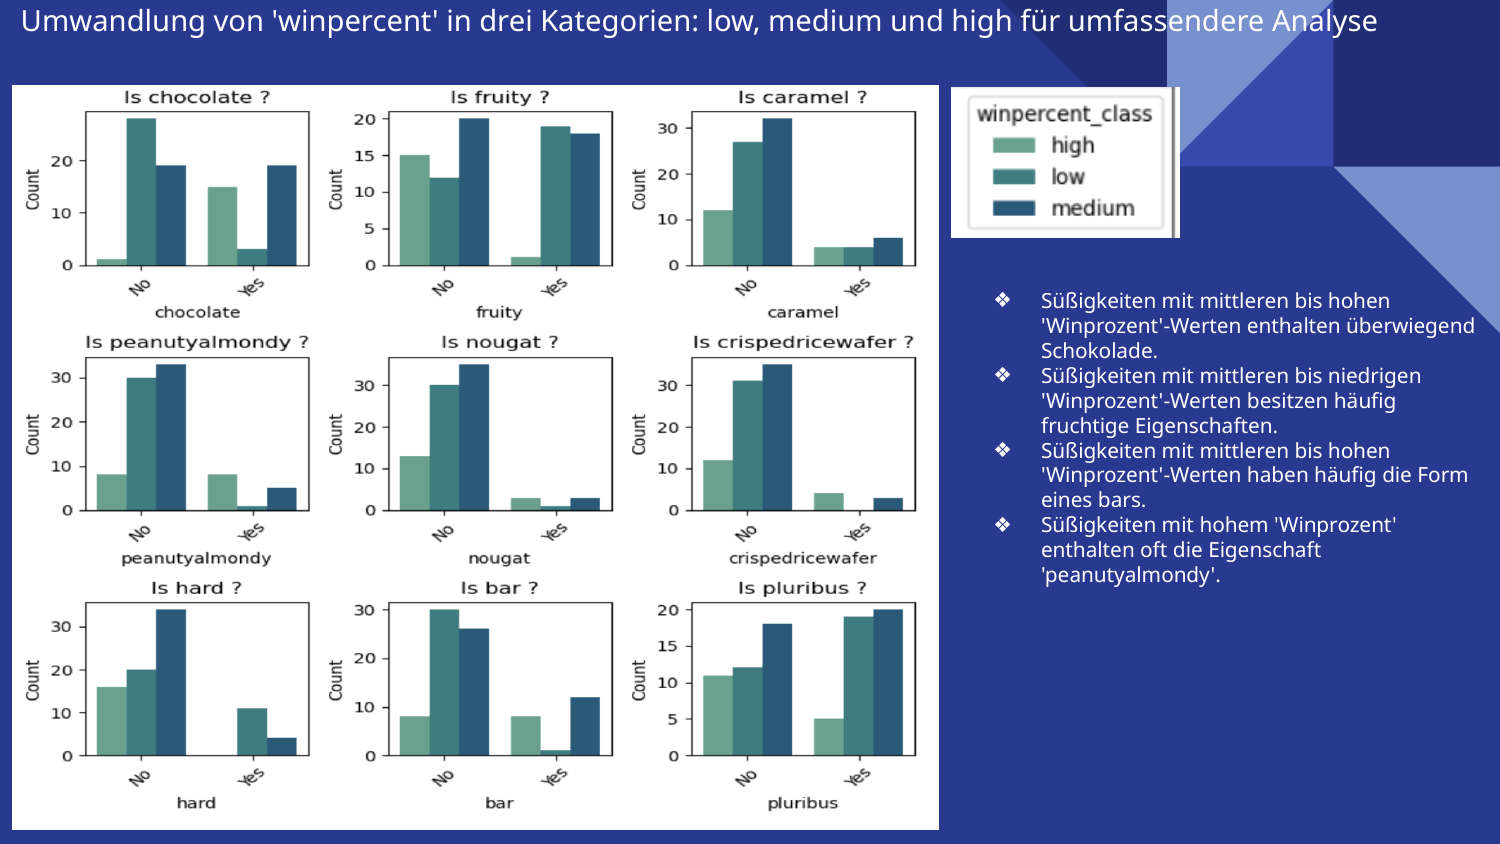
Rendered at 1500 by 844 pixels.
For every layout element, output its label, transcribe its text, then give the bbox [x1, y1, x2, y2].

text_box Süßigkeiten mit mittleren bis hohen 'Winprozent'-Werten enthalten überwiegend Schokolade. Süßigkeiten mit mittleren bis niedrigen 'Winprozent'-Werten besitzen häufig fruchtige Eigenschaften. Süßigkeiten mit mittleren bis hohen 'Winprozent'-Werten haben häufig die Form eines bars. Süßigkeiten mit hohem 'Winprozent' enthalten oft die Eigenschaft 'peanutyalmondy'. [951, 272, 1500, 603]
picture [12, 85, 939, 830]
picture [950, 87, 1180, 238]
text_box Umwandlung von 'winpercent' in drei Kategorien: low, medium und high für umfassendere Analyse [5, 0, 1485, 53]
